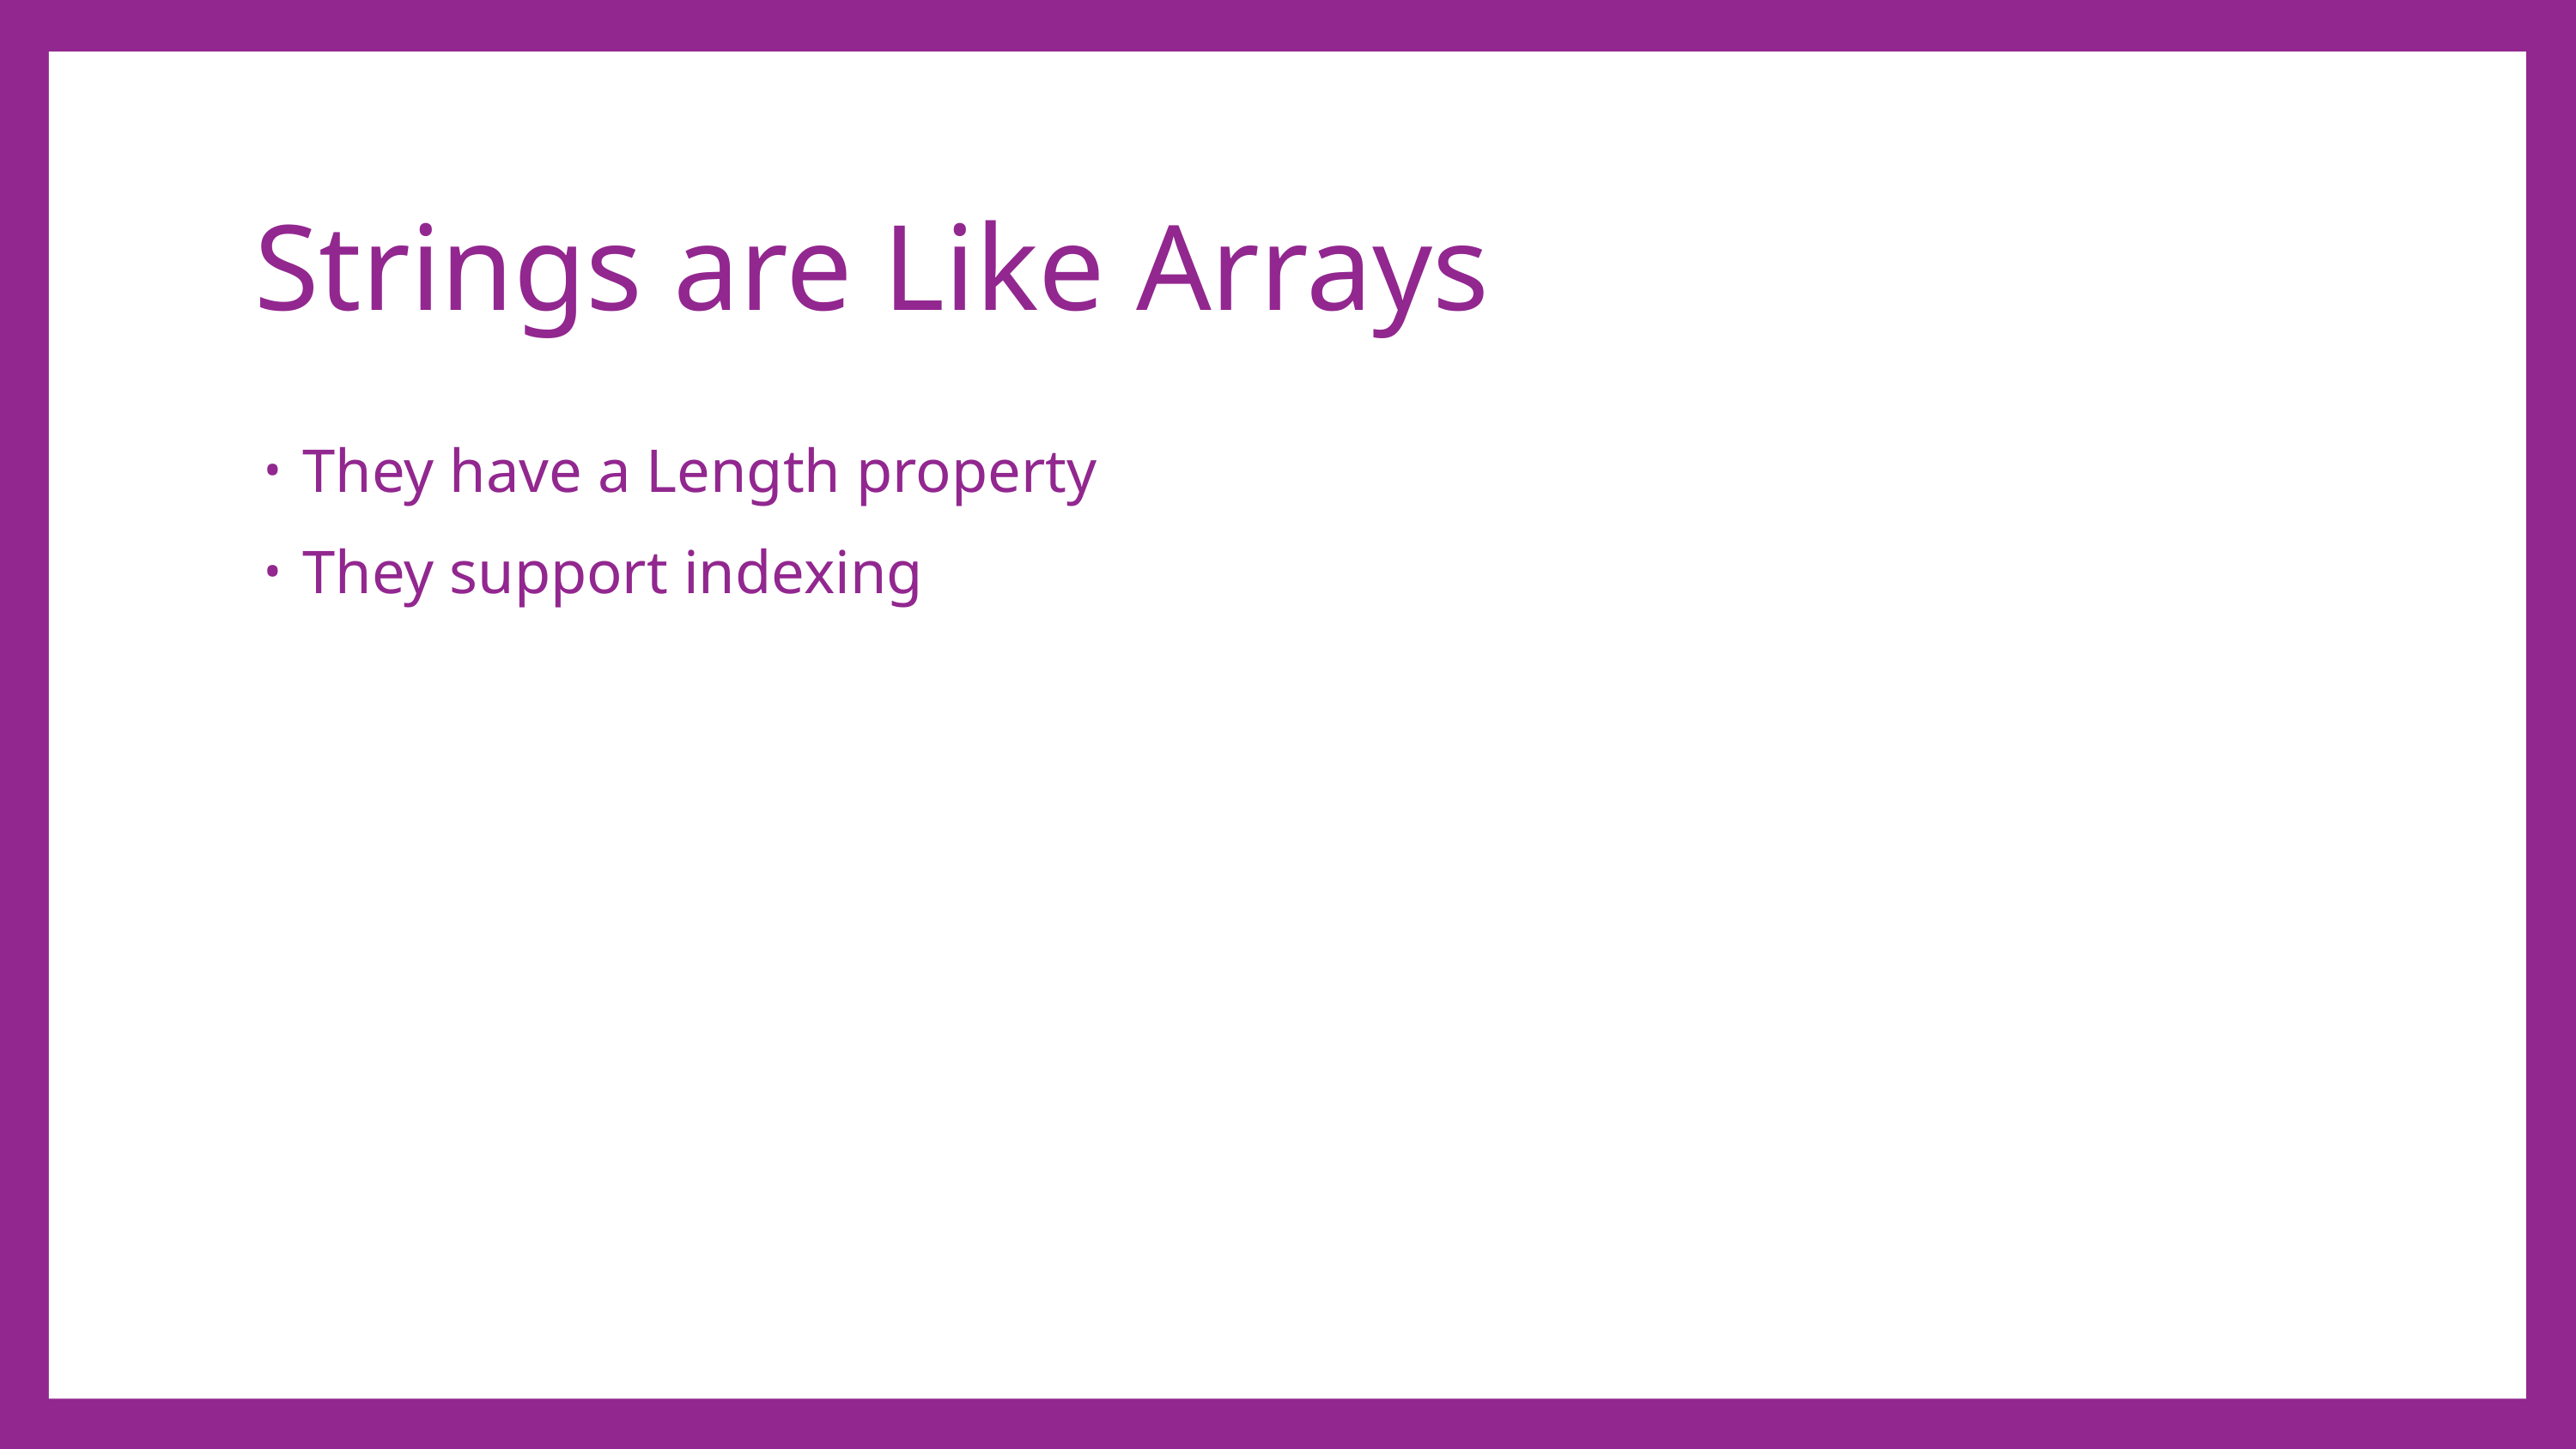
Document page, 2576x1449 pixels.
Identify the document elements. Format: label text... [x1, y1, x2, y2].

list They have a Length property They support indexing [241, 434, 2328, 1288]
title Strings are Like Arrays [241, 129, 2329, 415]
